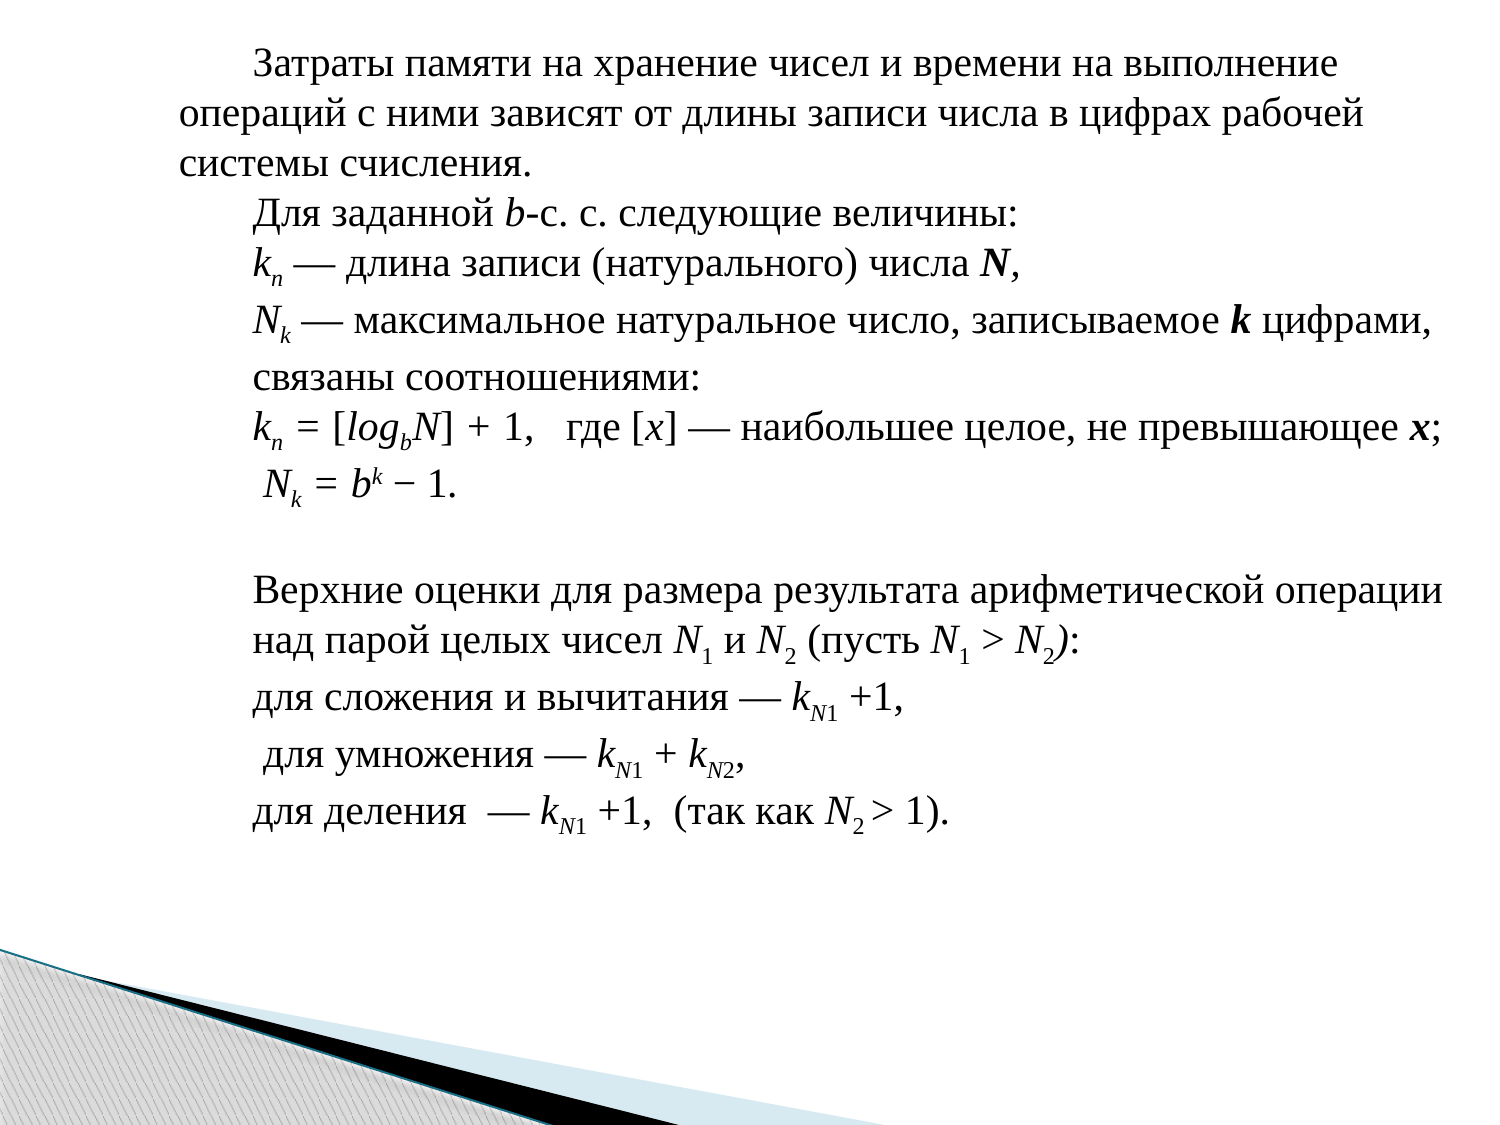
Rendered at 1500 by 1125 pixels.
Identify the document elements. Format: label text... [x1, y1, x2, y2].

text_box Затраты памяти на хранение чисел и времени на выполнение операций с ними зависят от длины записи числа в цифрах рабочей системы счисления. Для заданной b-с. с. следующие величины: kn — длина записи (натурального) числа N, Nk — максимальное натуральное число, записываемое k цифрами, связаны соотношениями: kn = [logbN] + 1, где [x] — наибольшее целое, не превышающее x; Nk = bk − 1. Верхние оценки для размера результата арифметической операции над парой целых чисел N1 и N2 (пусть N1 > N2): для сложения и вычитания — kN1 +1, для умножения — kN1 + kN2, для деления — kN1 +1, (так как N2 > 1). [164, 27, 1465, 848]
